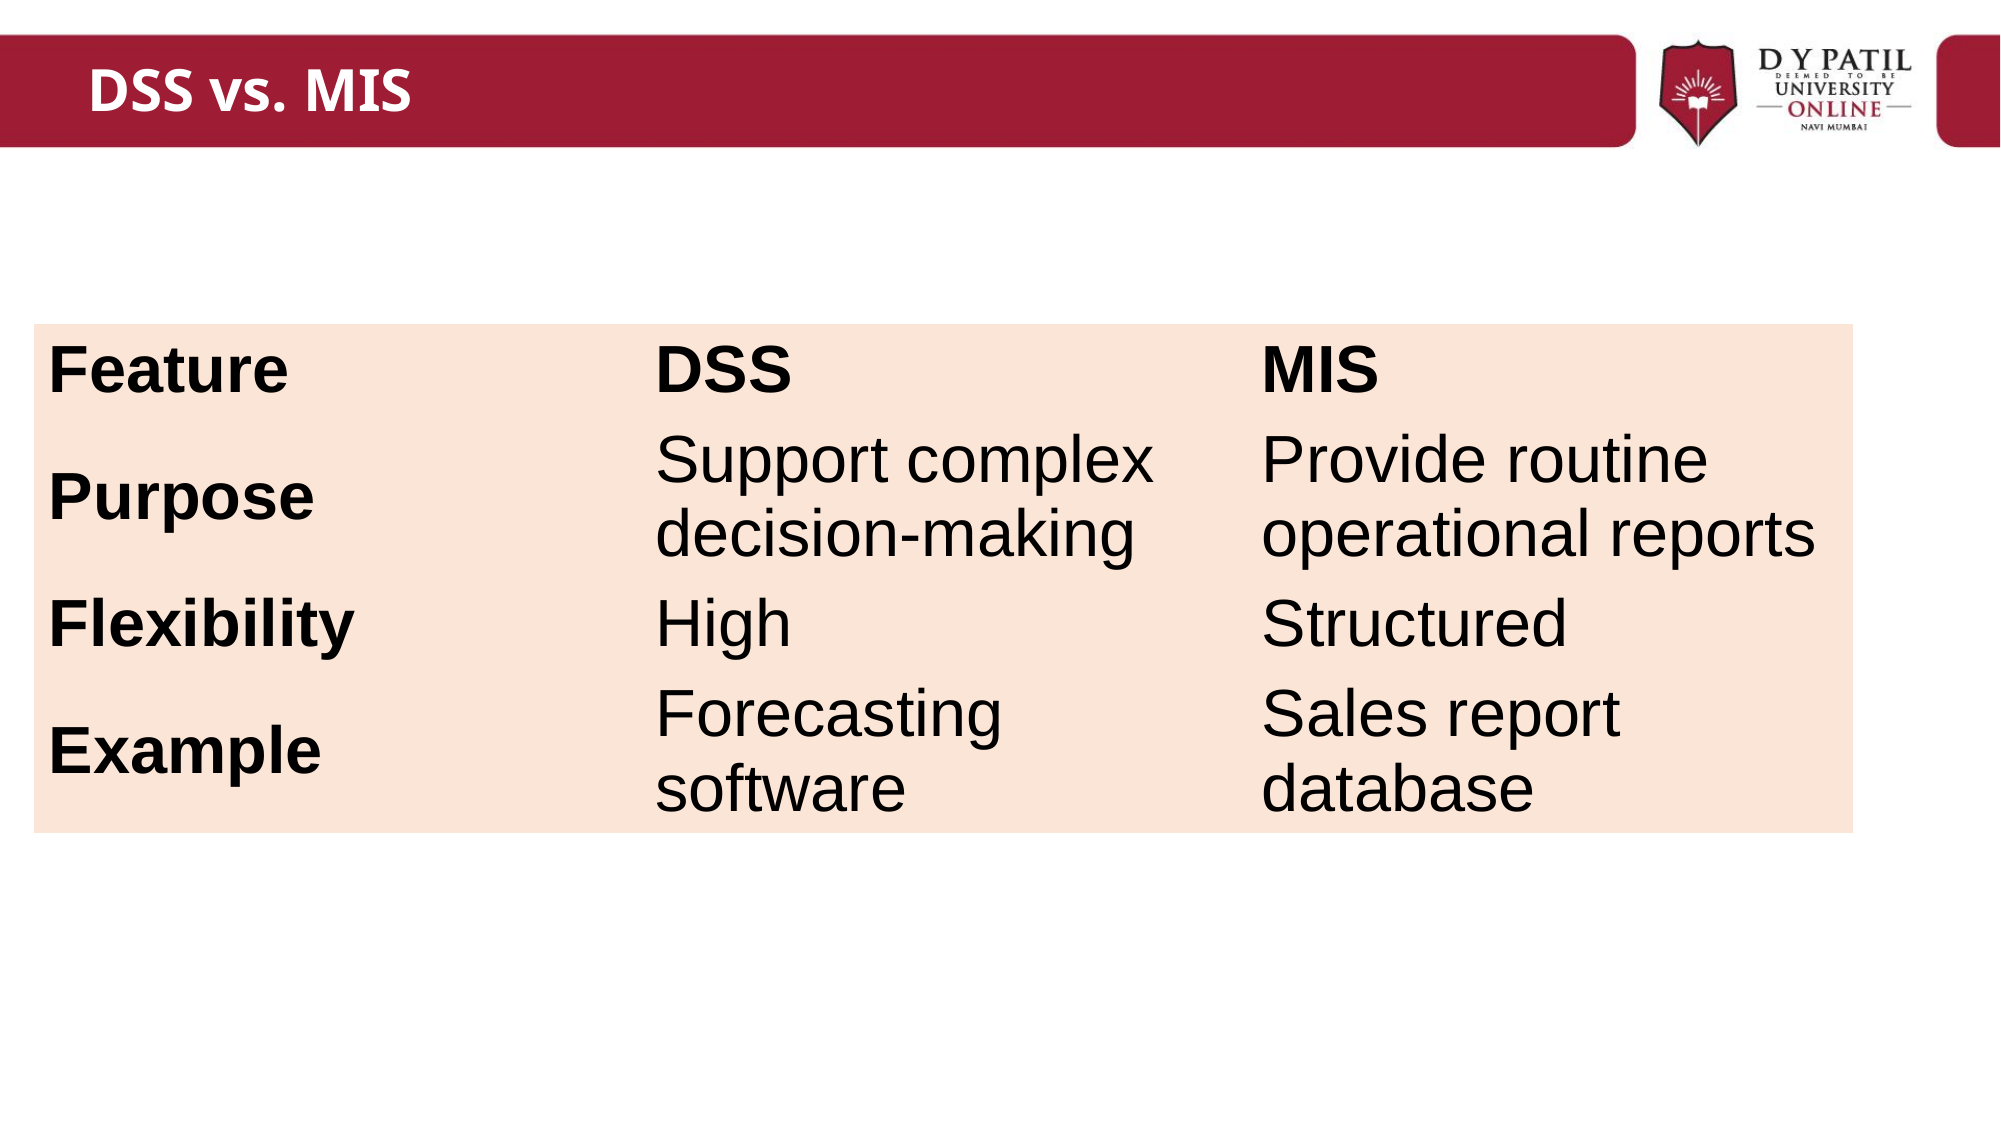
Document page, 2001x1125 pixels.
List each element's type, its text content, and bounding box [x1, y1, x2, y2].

table_cell Sales report database [1247, 668, 1853, 833]
table_cell Example [34, 668, 640, 833]
table_cell Purpose [34, 414, 640, 579]
table_header MIS [1247, 324, 1853, 414]
table_header DSS [640, 324, 1247, 414]
table_cell Forecasting software [640, 668, 1247, 833]
table_cell Support complex decision-making [640, 414, 1247, 579]
table_cell Flexibility [34, 579, 640, 668]
picture [0, 0, 2001, 1125]
table_header Feature [34, 324, 640, 414]
table_cell Provide routine operational reports [1247, 414, 1853, 579]
table_cell High [640, 579, 1247, 668]
table_cell Structured [1247, 579, 1853, 668]
title DSS vs. MIS [71, 35, 1797, 149]
